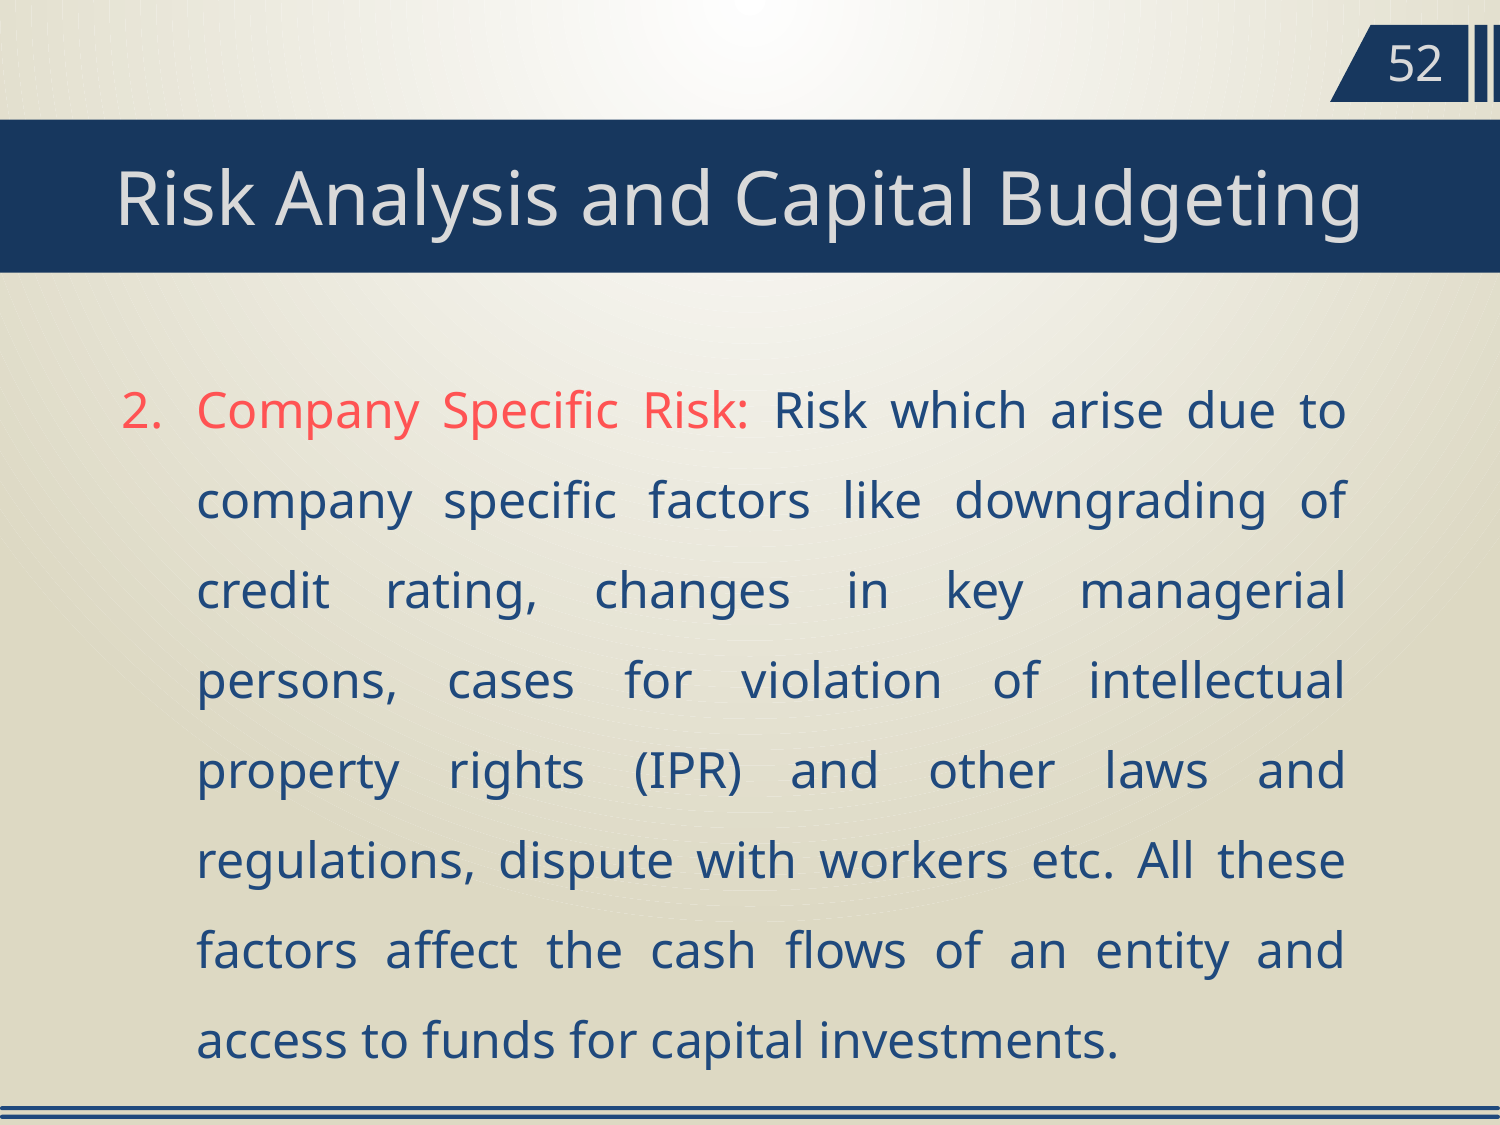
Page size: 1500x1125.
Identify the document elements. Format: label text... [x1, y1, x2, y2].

text_box Risk Analysis and Capital Budgeting [99, 143, 1423, 248]
text_box Company Specific Risk: Risk which arise due to company specific factors like downgrading of credit rating, changes in key managerial persons, cases for violation of intellectual property rights (IPR) and other laws and regulations, dispute with workers etc. All these factors affect the cash flows of an entity and access to funds for capital investments. [106, 340, 1363, 1076]
text_box 52 [1372, 24, 1473, 99]
